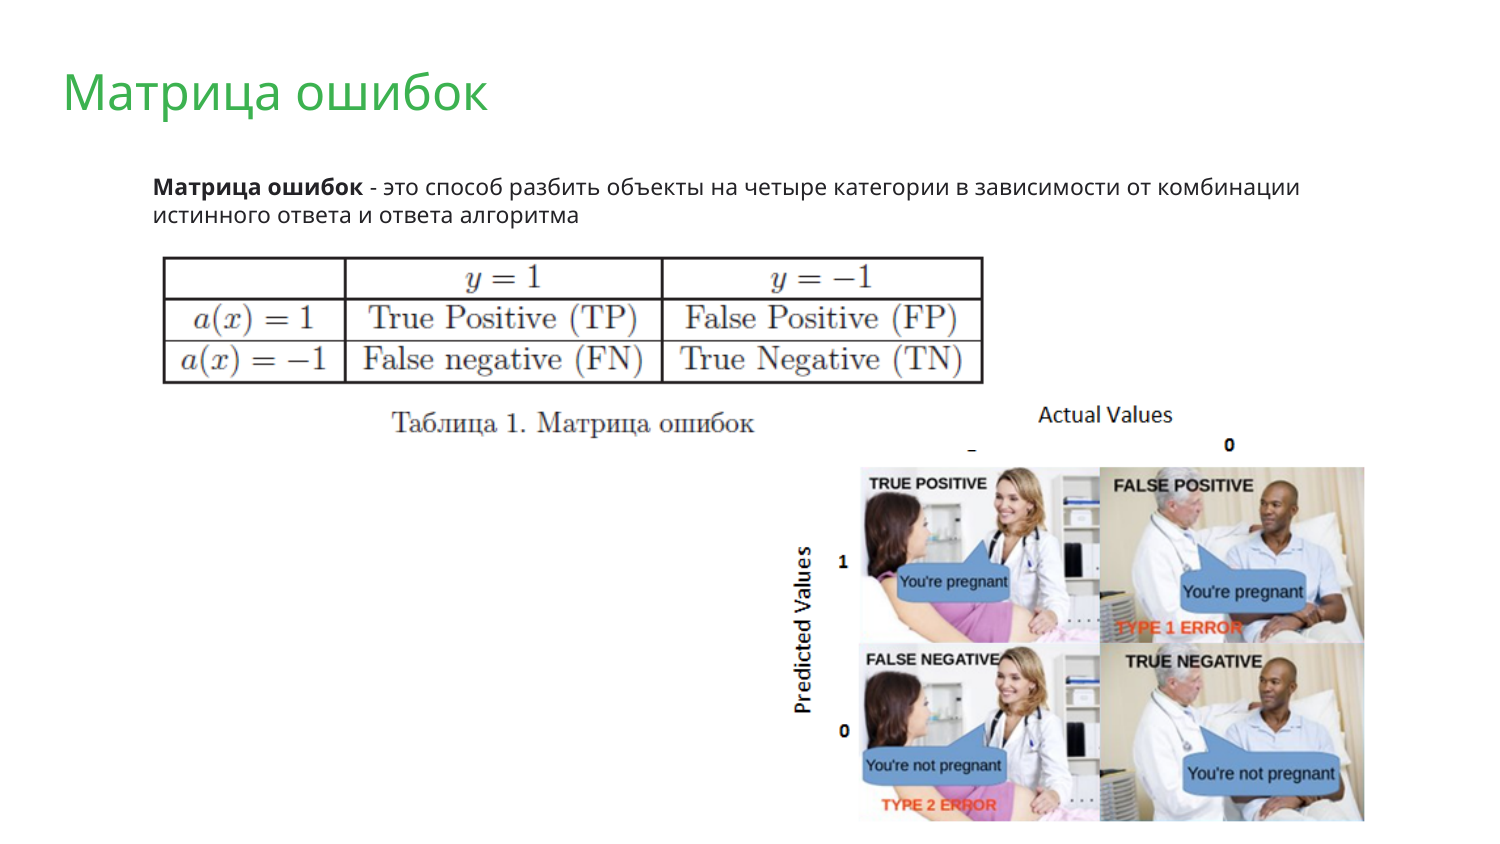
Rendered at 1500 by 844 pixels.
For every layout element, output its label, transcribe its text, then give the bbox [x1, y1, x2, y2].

text_box Матрица ошибок - это способ разбить объекты на четыре категории в зависимости от комбинации истинного ответа и ответа алгоритма [62, 157, 1371, 243]
picture [143, 235, 1372, 829]
text_box Матрица ошибок [62, 45, 1113, 157]
